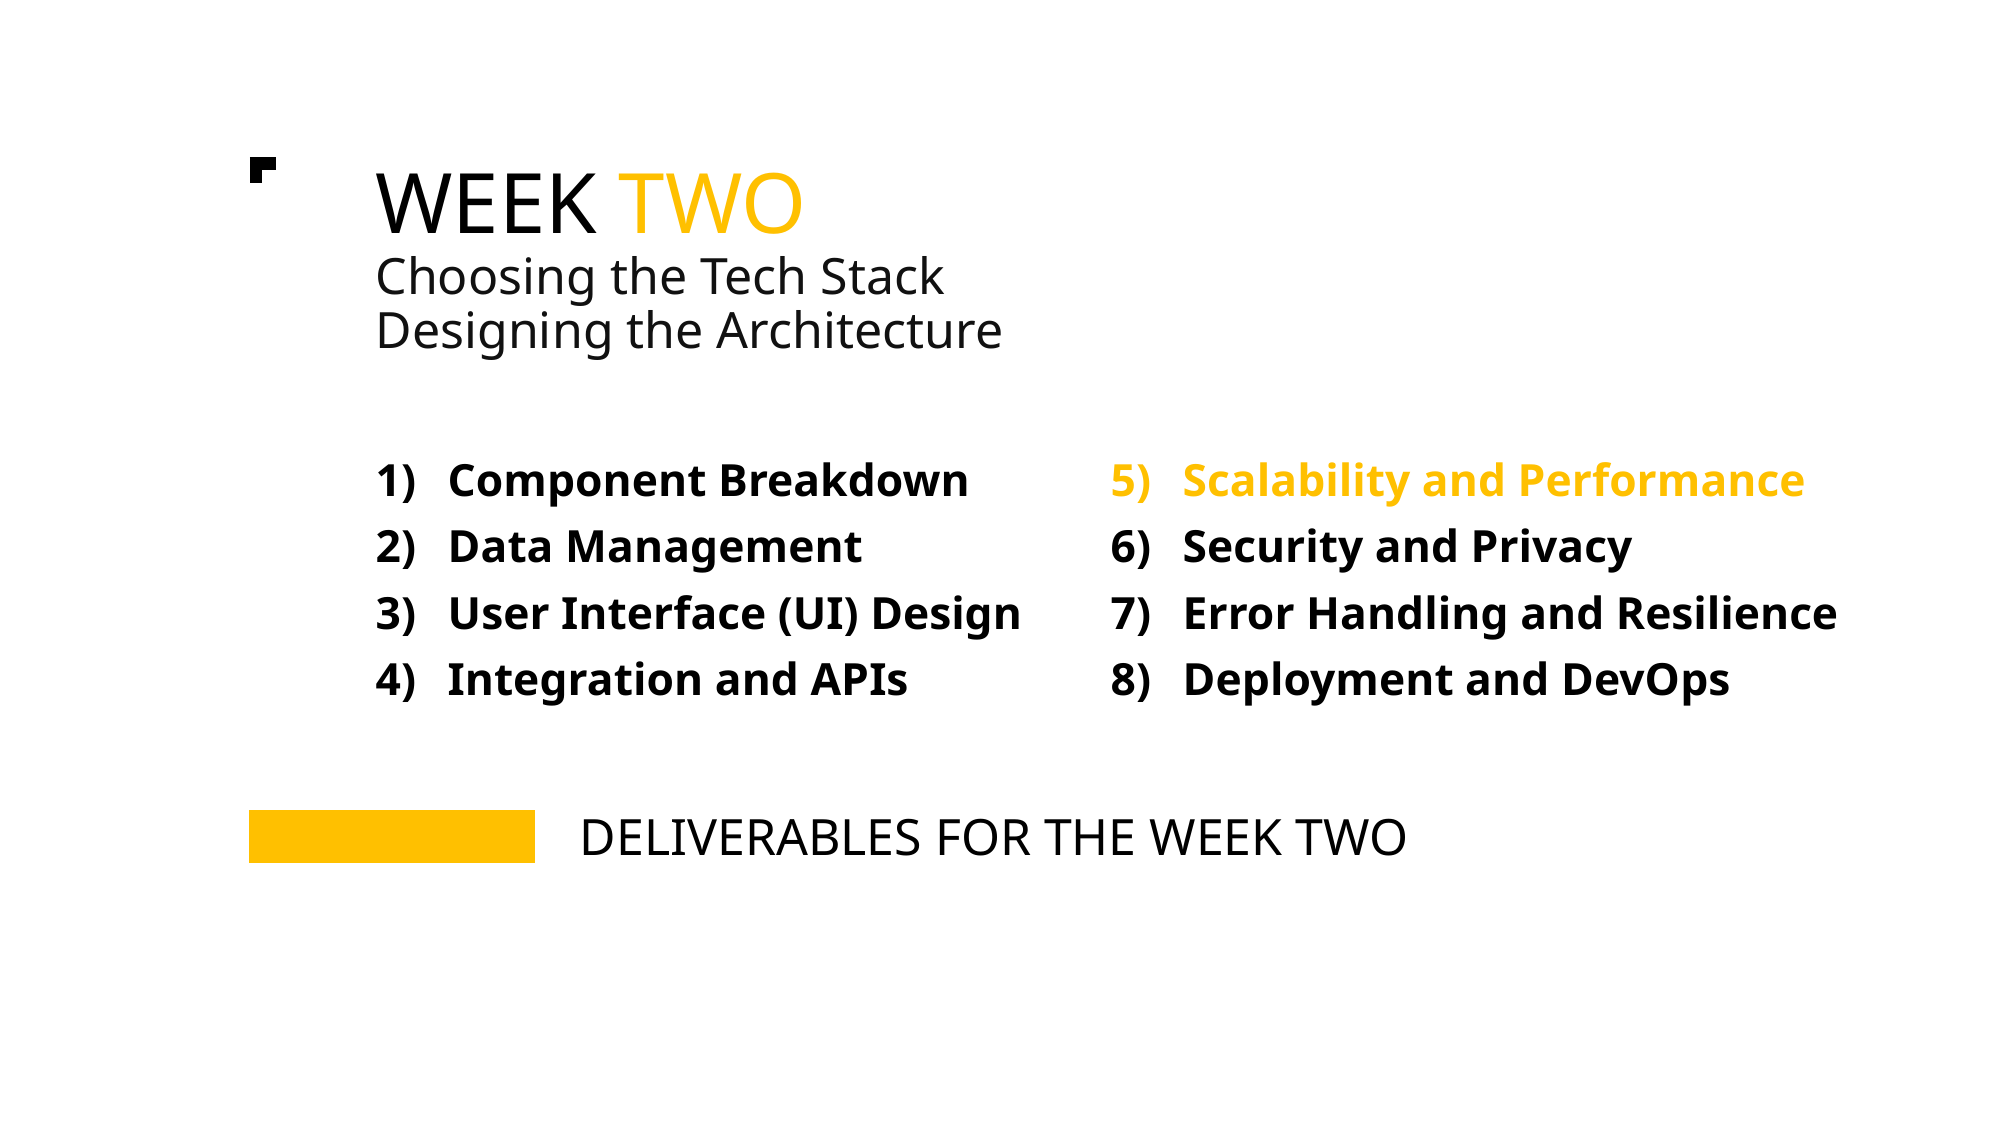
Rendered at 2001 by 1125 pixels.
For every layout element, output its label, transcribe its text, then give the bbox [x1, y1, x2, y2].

subtitle DELIVERABLES FOR THE WEEK TWO [564, 805, 2000, 1077]
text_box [249, 159, 276, 184]
text_box [249, 810, 535, 863]
text_box Component Breakdown Data Management User Interface (UI) Design Integration and APIs Scalability and Performance Security and Privacy Error Handling and Resilience Deployment and DevOps [360, 450, 1861, 722]
title WEEK TWO Choosing the Tech Stack Designing the Architecture [360, 0, 1861, 368]
